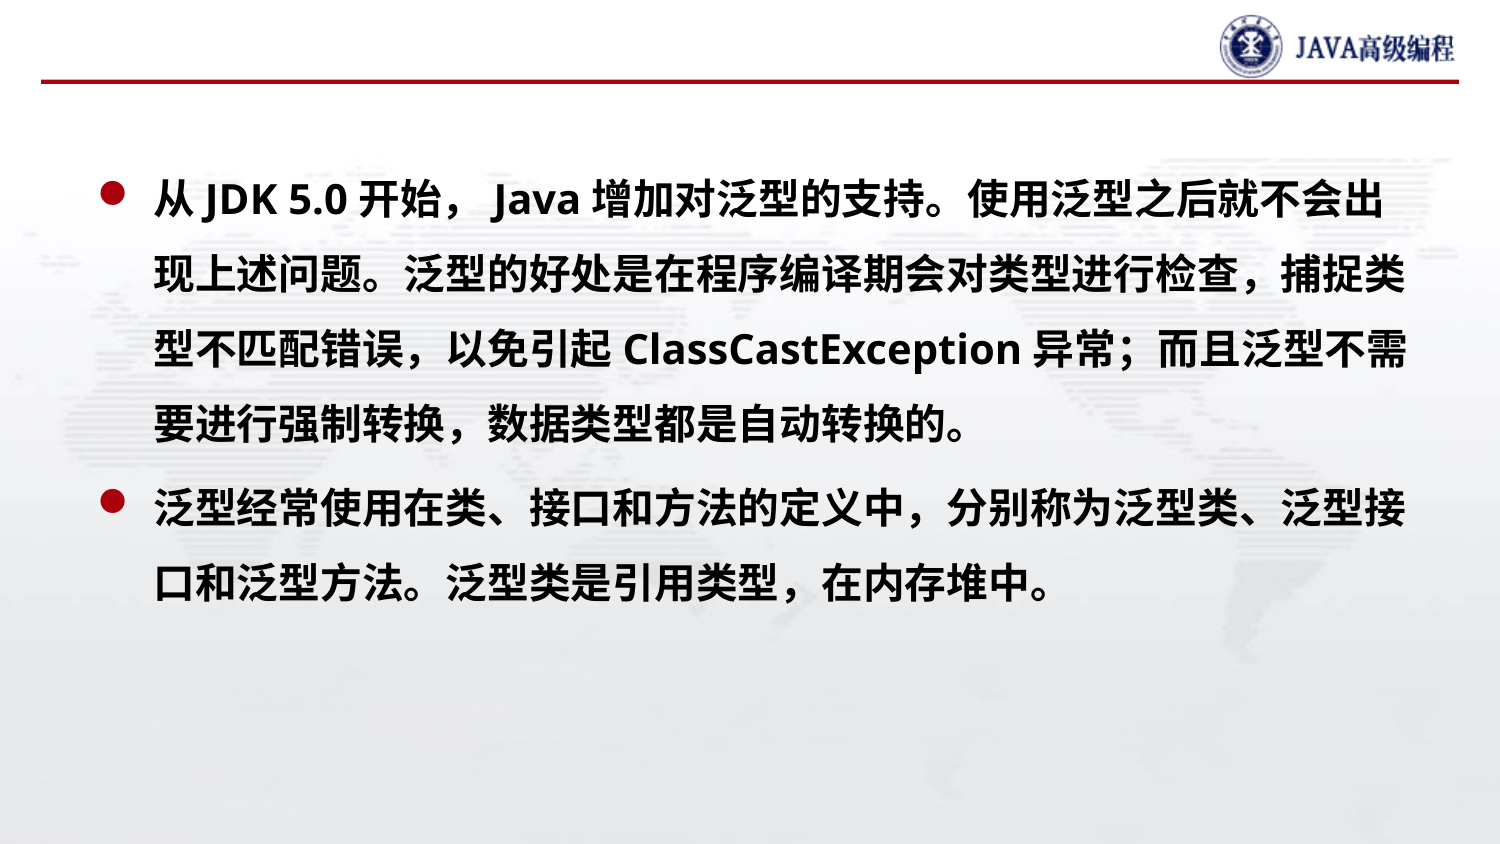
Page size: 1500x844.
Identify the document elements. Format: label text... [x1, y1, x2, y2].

list 从JDK 5.0开始，Java增加对泛型的支持。使用泛型之后就不会出现上述问题。泛型的好处是在程序编译期会对类型进行检查，捕捉类型不匹配错误，以免引起ClassCastException异常；而且泛型不需要进行强制转换，数据类型都是自动转换的。 泛型经常使用在类、接口和方法的定义中，分别称为泛型类、泛型接口和泛型方法。泛型类是引用类型，在内存堆中。 [81, 140, 1429, 757]
picture [0, 0, 1500, 844]
